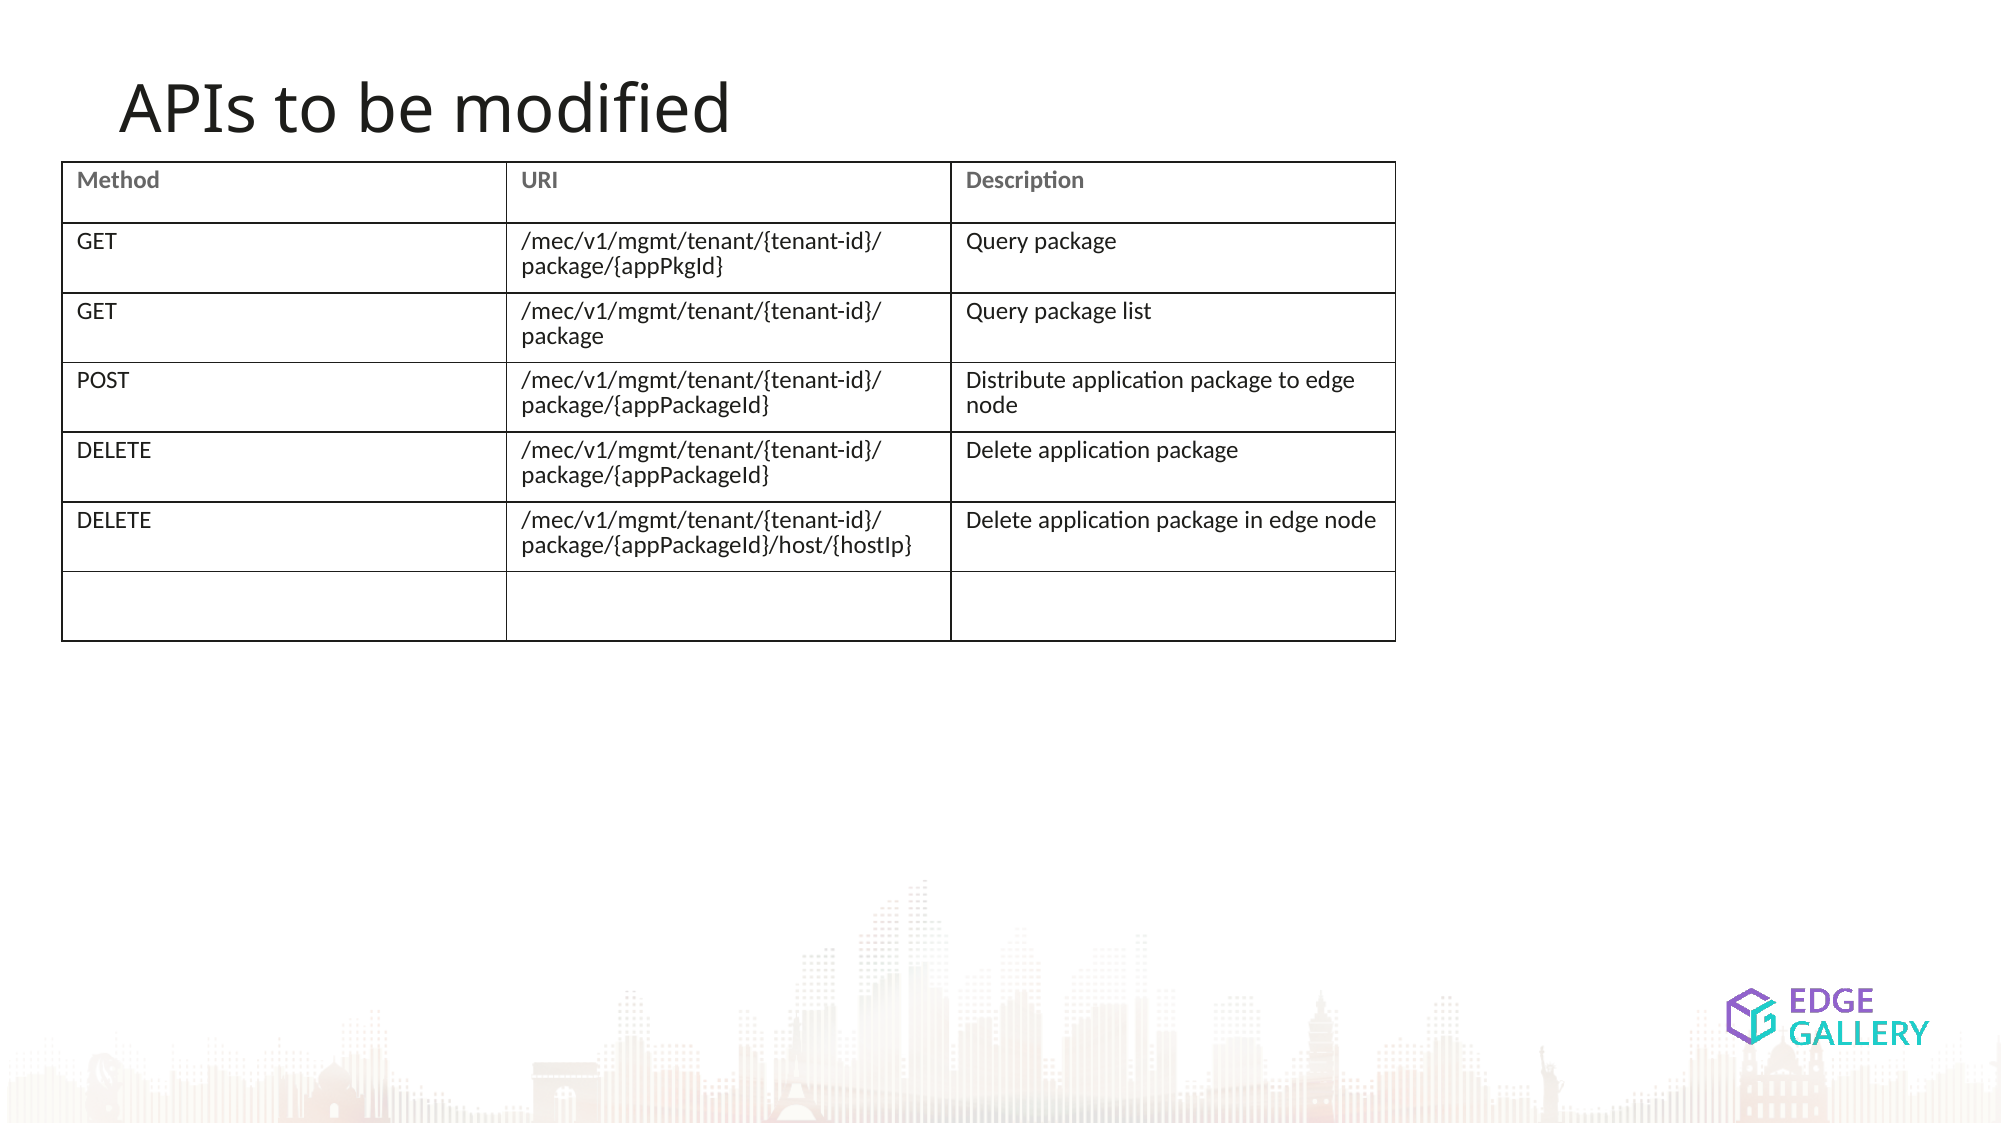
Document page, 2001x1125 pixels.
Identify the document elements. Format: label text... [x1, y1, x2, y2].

picture [7, 879, 2001, 1123]
table_cell /mec/v1/mgmt/tenant/{tenant-id}/package [507, 294, 950, 362]
table_cell Distribute application package to edge node [952, 363, 1395, 431]
table_cell Query package list [952, 294, 1395, 362]
table_cell /mec/v1/mgmt/tenant/{tenant-id}/package/{appPackageId}/host/{hostIp} [507, 503, 950, 571]
table_header Method [63, 163, 506, 222]
table_cell GET [63, 294, 506, 362]
table_cell /mec/v1/mgmt/tenant/{tenant-id}/package/{appPackageId} [507, 363, 950, 431]
table_cell Query package [952, 224, 1395, 292]
table_cell GET [63, 224, 506, 292]
table_cell [63, 572, 506, 640]
table_cell Delete application package [952, 433, 1395, 501]
table_cell DELETE [63, 503, 506, 571]
table_header Description [952, 163, 1395, 222]
table_cell [507, 572, 950, 640]
table_cell /mec/v1/mgmt/tenant/{tenant-id}/package/{appPackageId} [507, 433, 950, 501]
table_header URI [507, 163, 950, 222]
table_cell [952, 572, 1395, 640]
table_cell /mec/v1/mgmt/tenant/{tenant-id}/package/{appPkgId} [507, 224, 950, 292]
list [119, 171, 1881, 989]
table_cell POST [63, 363, 506, 431]
table_cell DELETE [63, 433, 506, 501]
table_cell Delete application package in edge node [952, 503, 1395, 571]
subtitle APIs to be modified [119, 74, 1882, 238]
